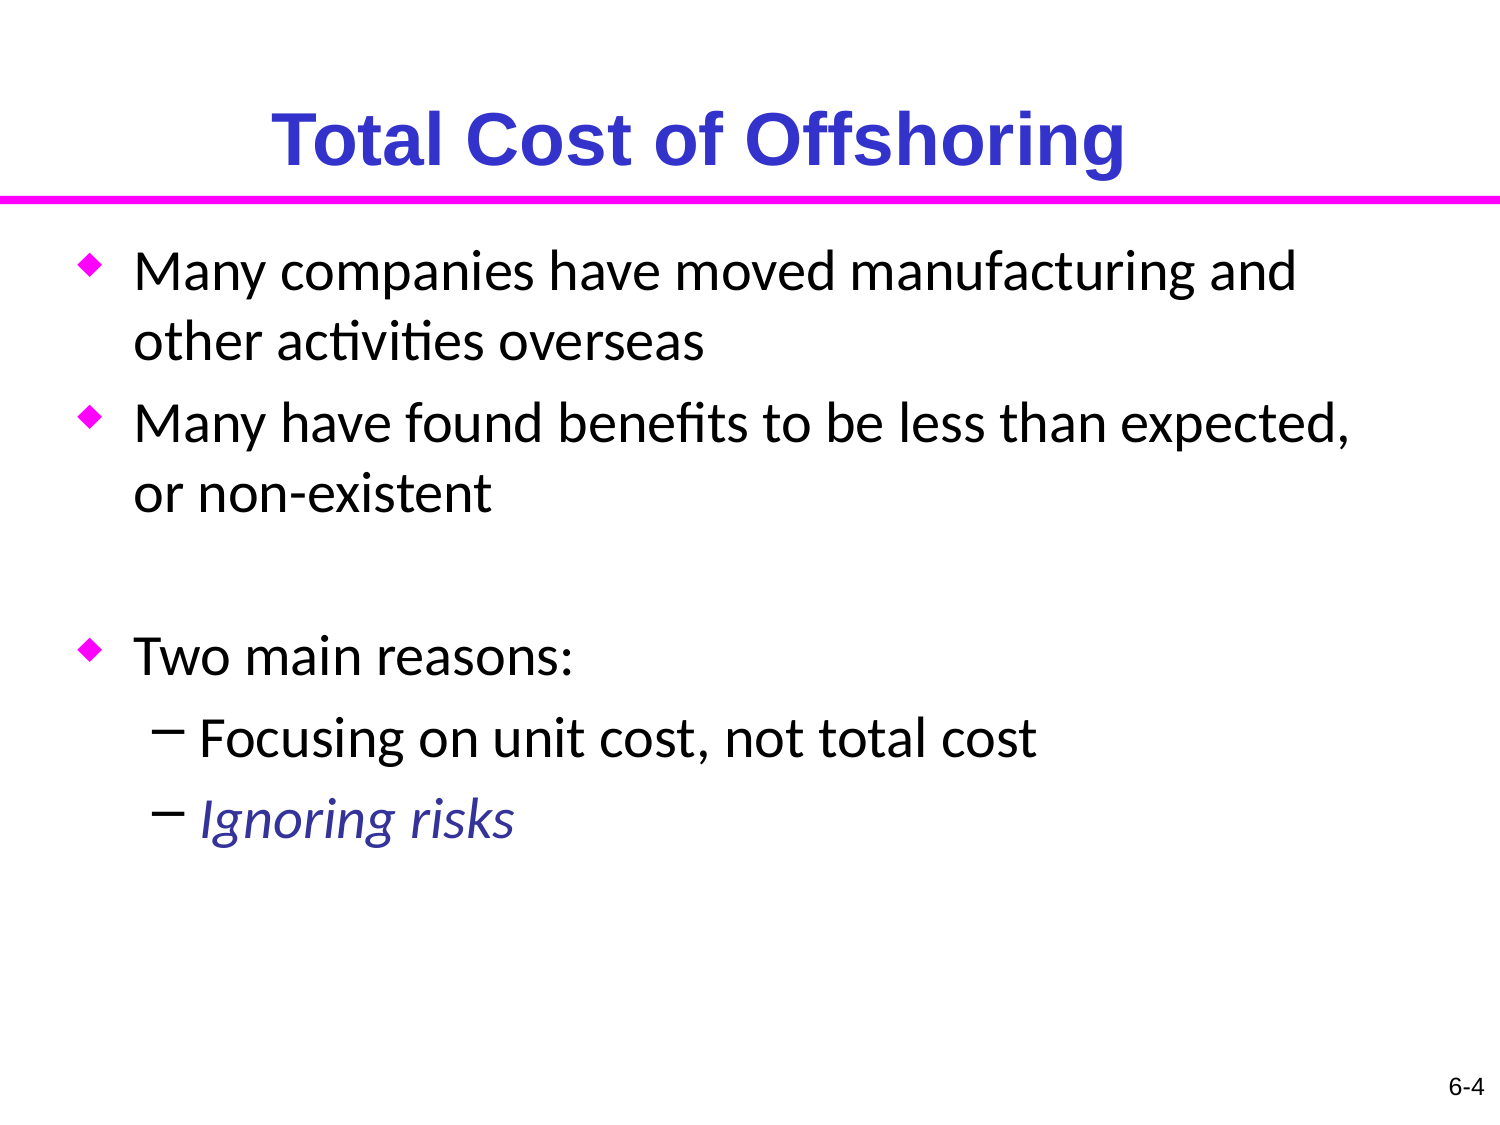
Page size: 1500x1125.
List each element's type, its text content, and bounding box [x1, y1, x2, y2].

title Total Cost of Offshoring [62, 43, 1338, 188]
slide_number 6-4 [1187, 1062, 1500, 1125]
list Many companies have moved manufacturing and other activities overseas Many have found benefits to be less than expected, or non-existent Two main reasons: Focusing on unit cost, not total cost Ignoring risks [62, 224, 1425, 1038]
